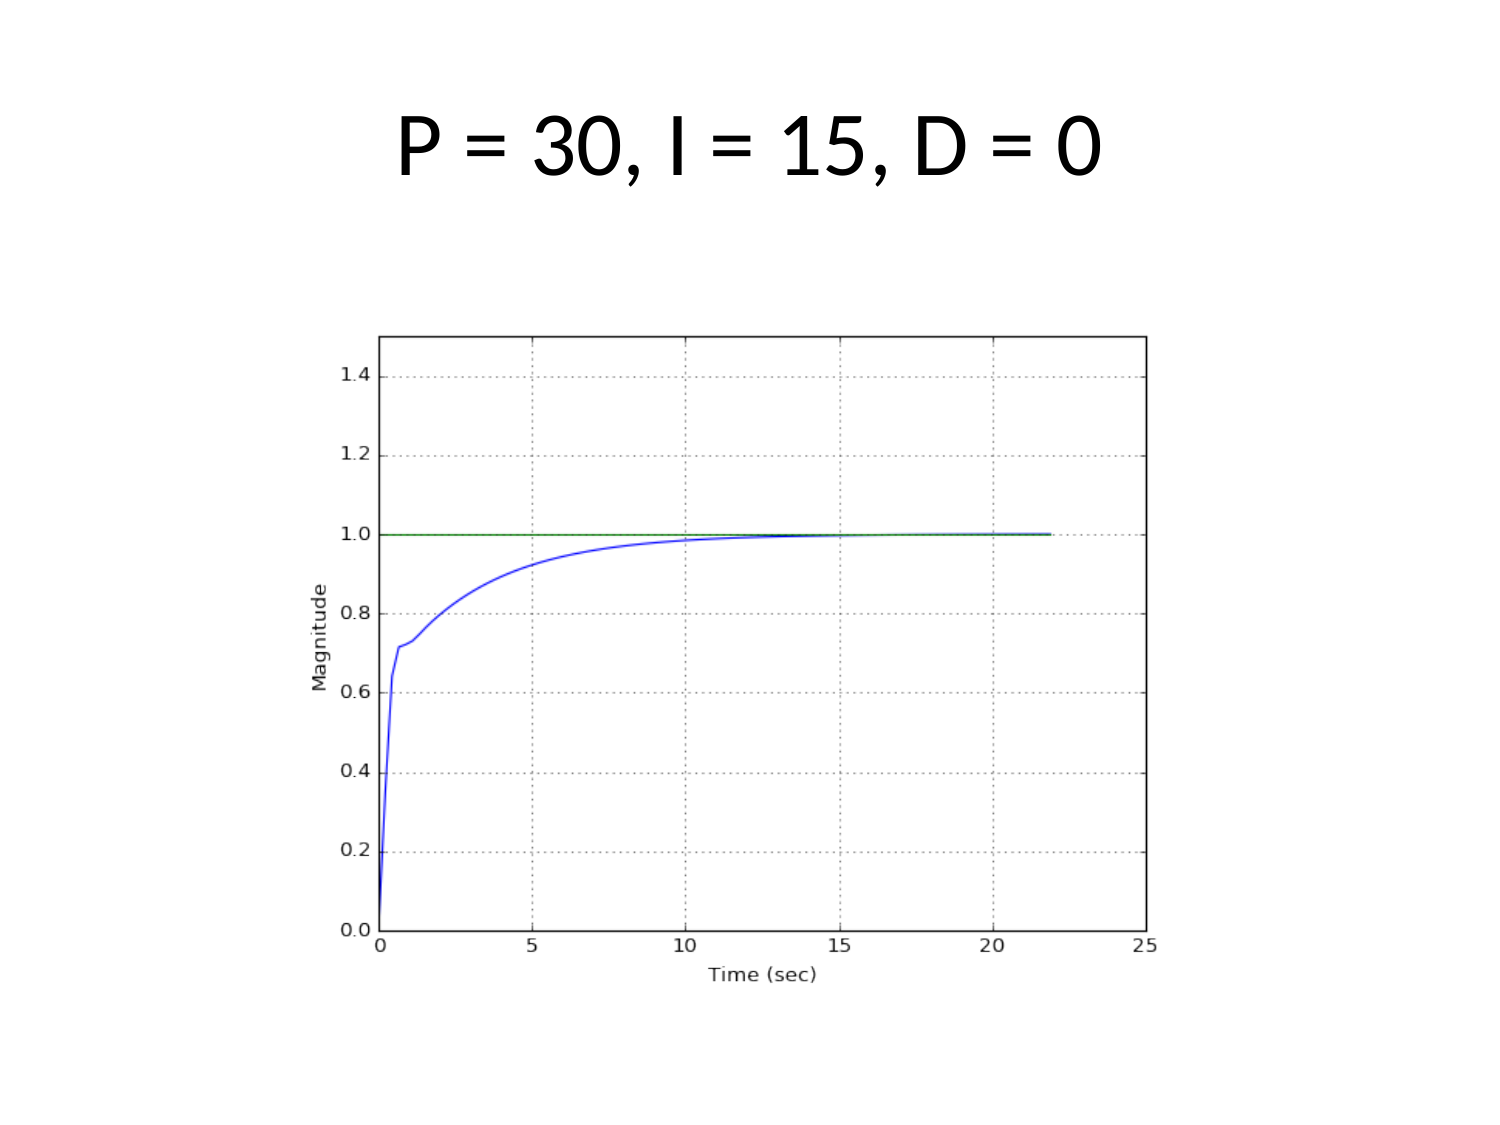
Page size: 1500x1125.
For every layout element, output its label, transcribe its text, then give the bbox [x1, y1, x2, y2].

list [74, 262, 1426, 1006]
title P = 30, I = 15, D = 0 [75, 45, 1425, 233]
